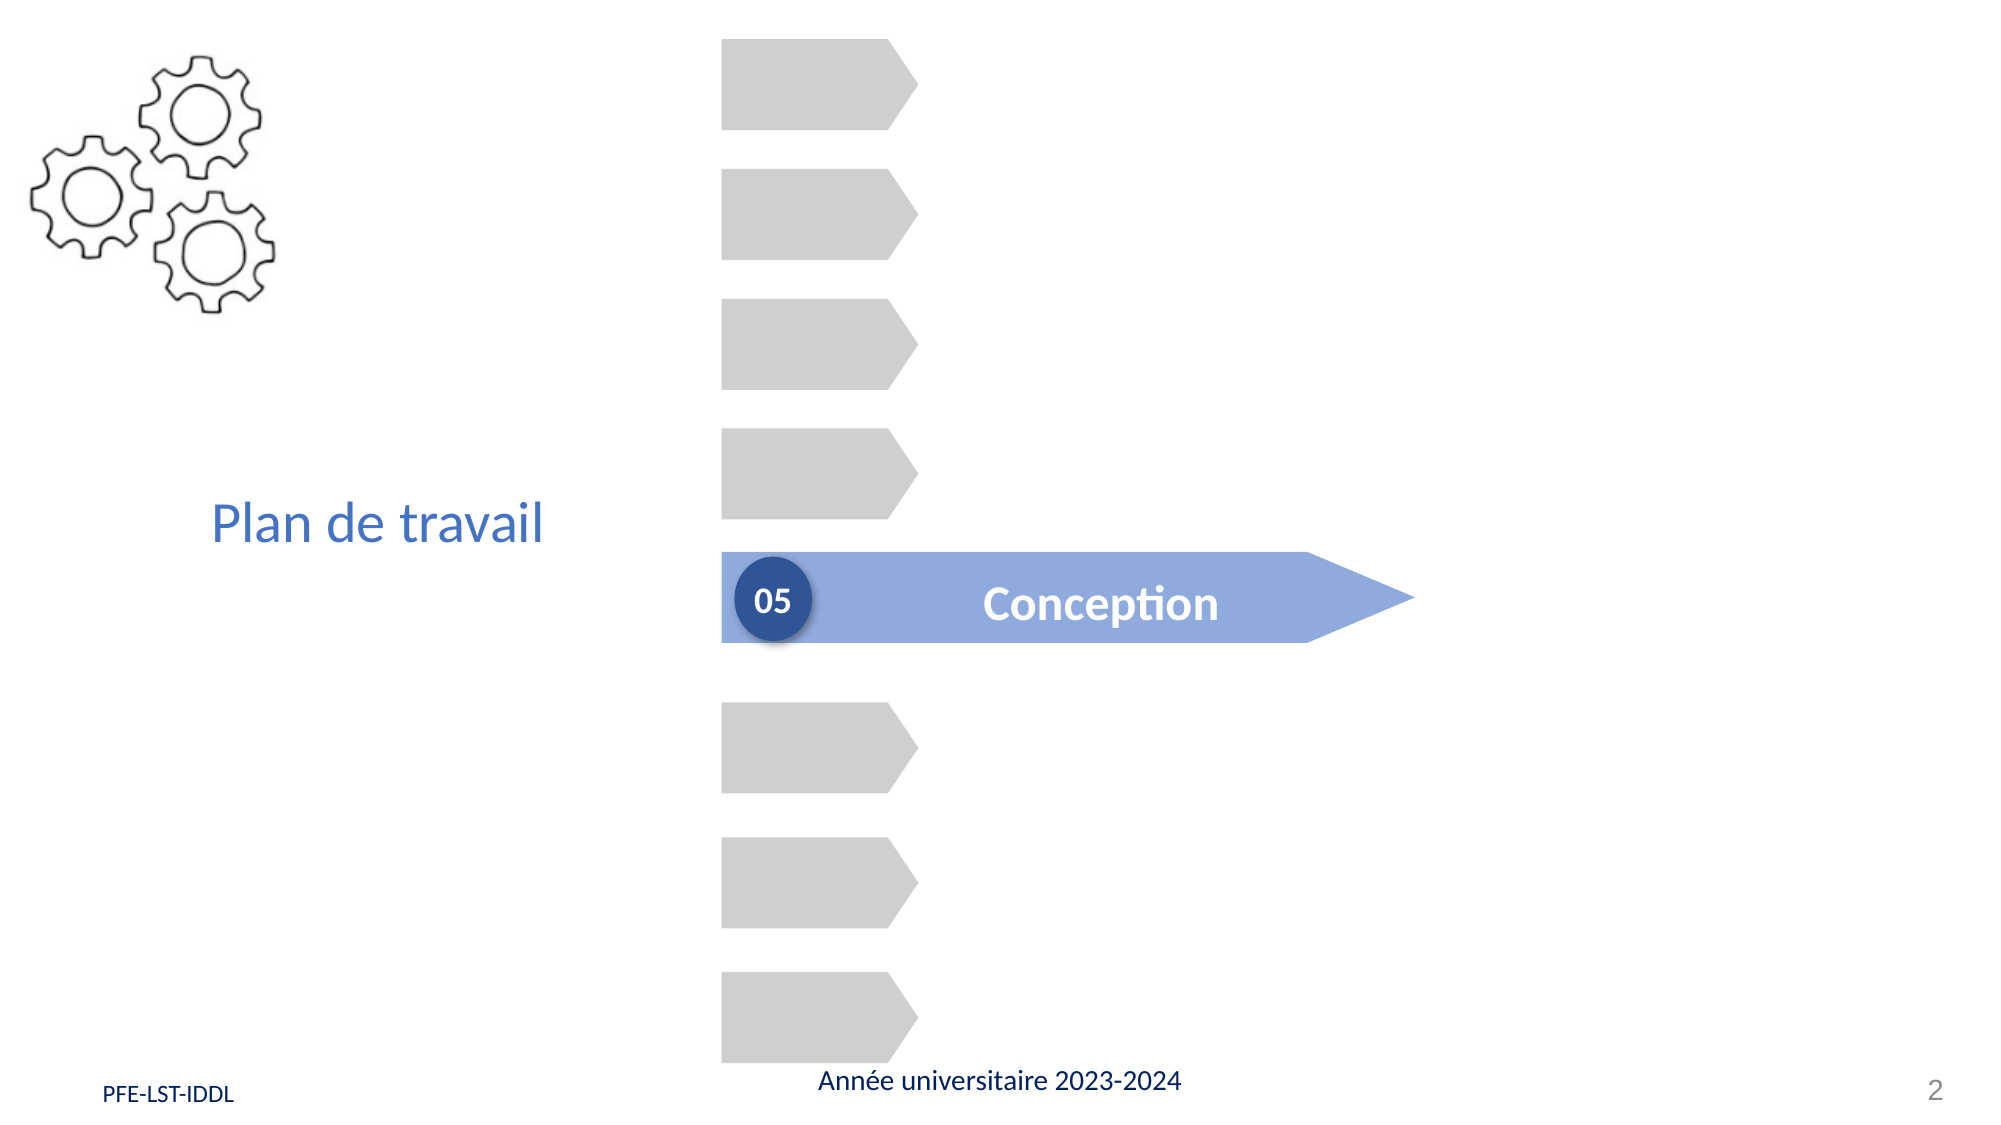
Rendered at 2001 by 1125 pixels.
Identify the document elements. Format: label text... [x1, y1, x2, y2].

text_box Conception [819, 563, 1384, 639]
slide_number 2 [1609, 1058, 1959, 1119]
text_box [1384, 583, 1418, 612]
text_box [720, 836, 920, 930]
text_box PFE-LST-IDDL [82, 1072, 1583, 1113]
text_box [720, 167, 920, 261]
text_box [720, 701, 920, 795]
picture [0, 20, 305, 343]
text_box [720, 971, 920, 1065]
text_box [720, 297, 920, 391]
text_box 05 [734, 556, 813, 641]
text_box [720, 38, 920, 132]
text_box [720, 427, 920, 521]
text_box [720, 550, 1337, 644]
text_box Année universitaire 2023-2024 [500, 1054, 1500, 1104]
text_box Plan de travail [196, 476, 604, 562]
